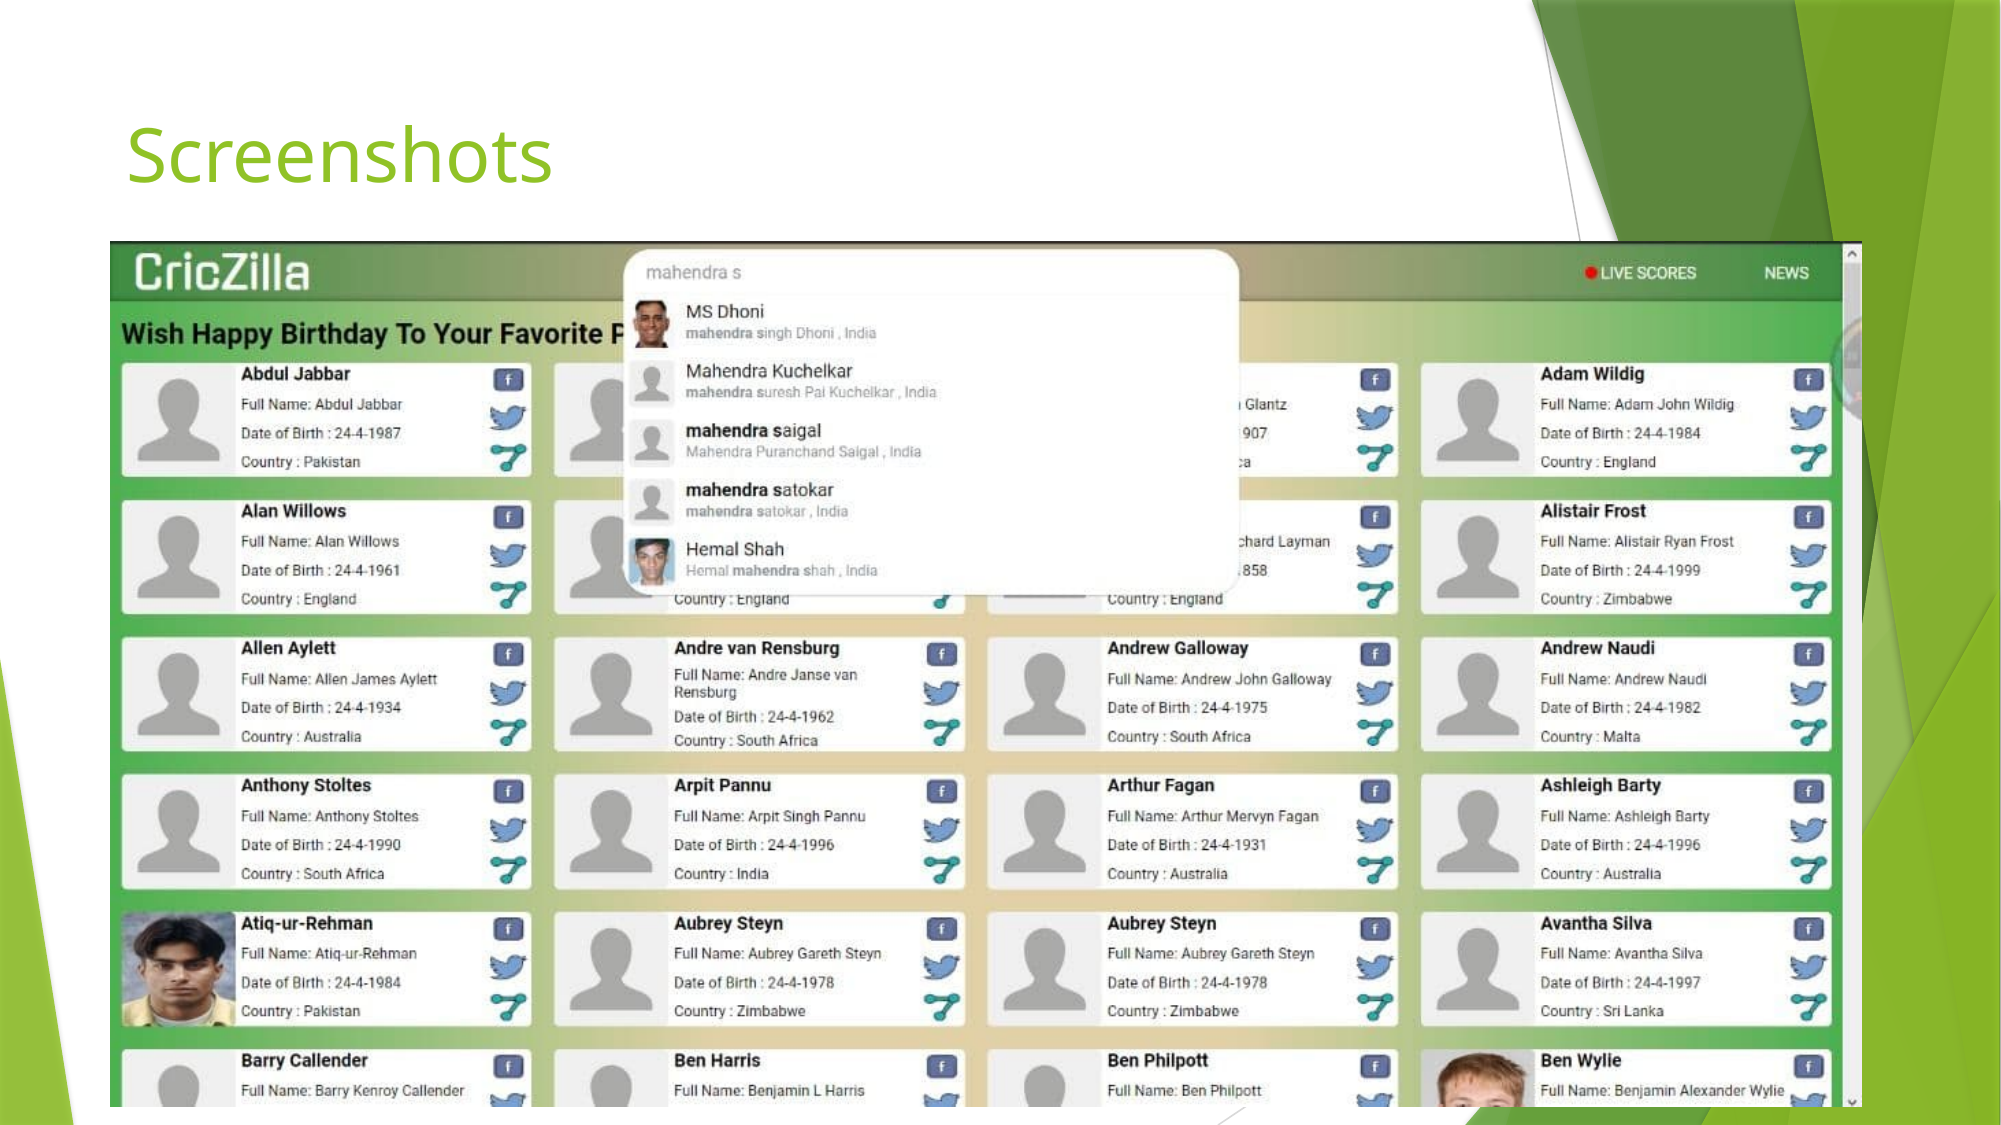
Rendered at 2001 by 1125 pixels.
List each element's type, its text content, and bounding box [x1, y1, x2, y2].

title Screenshots [111, 99, 1522, 240]
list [109, 240, 1870, 1108]
